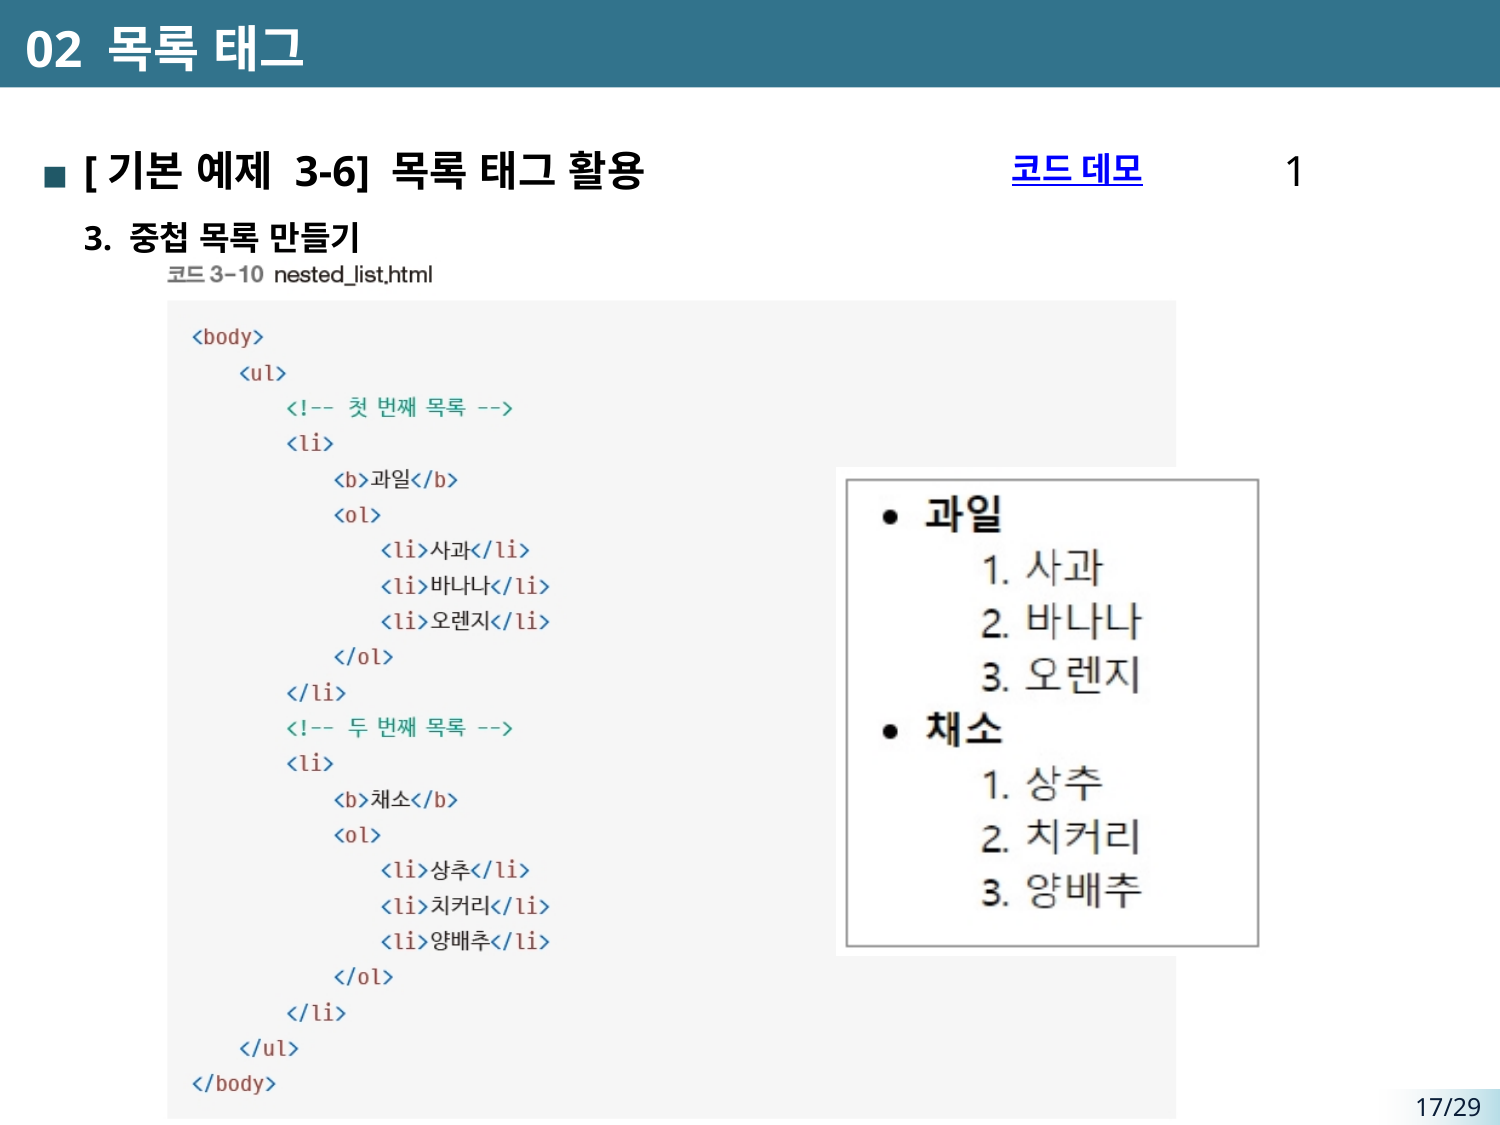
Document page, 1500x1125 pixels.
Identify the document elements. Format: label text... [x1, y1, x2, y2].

title 02 목록 태그 [10, 8, 1288, 87]
picture [159, 257, 1268, 1125]
list [기본 예제 3-6] 목록 태그 활용 1 3. 중첩 목록 만들기 [10, 126, 1481, 1057]
text_box 코드 데모 [996, 140, 1434, 196]
